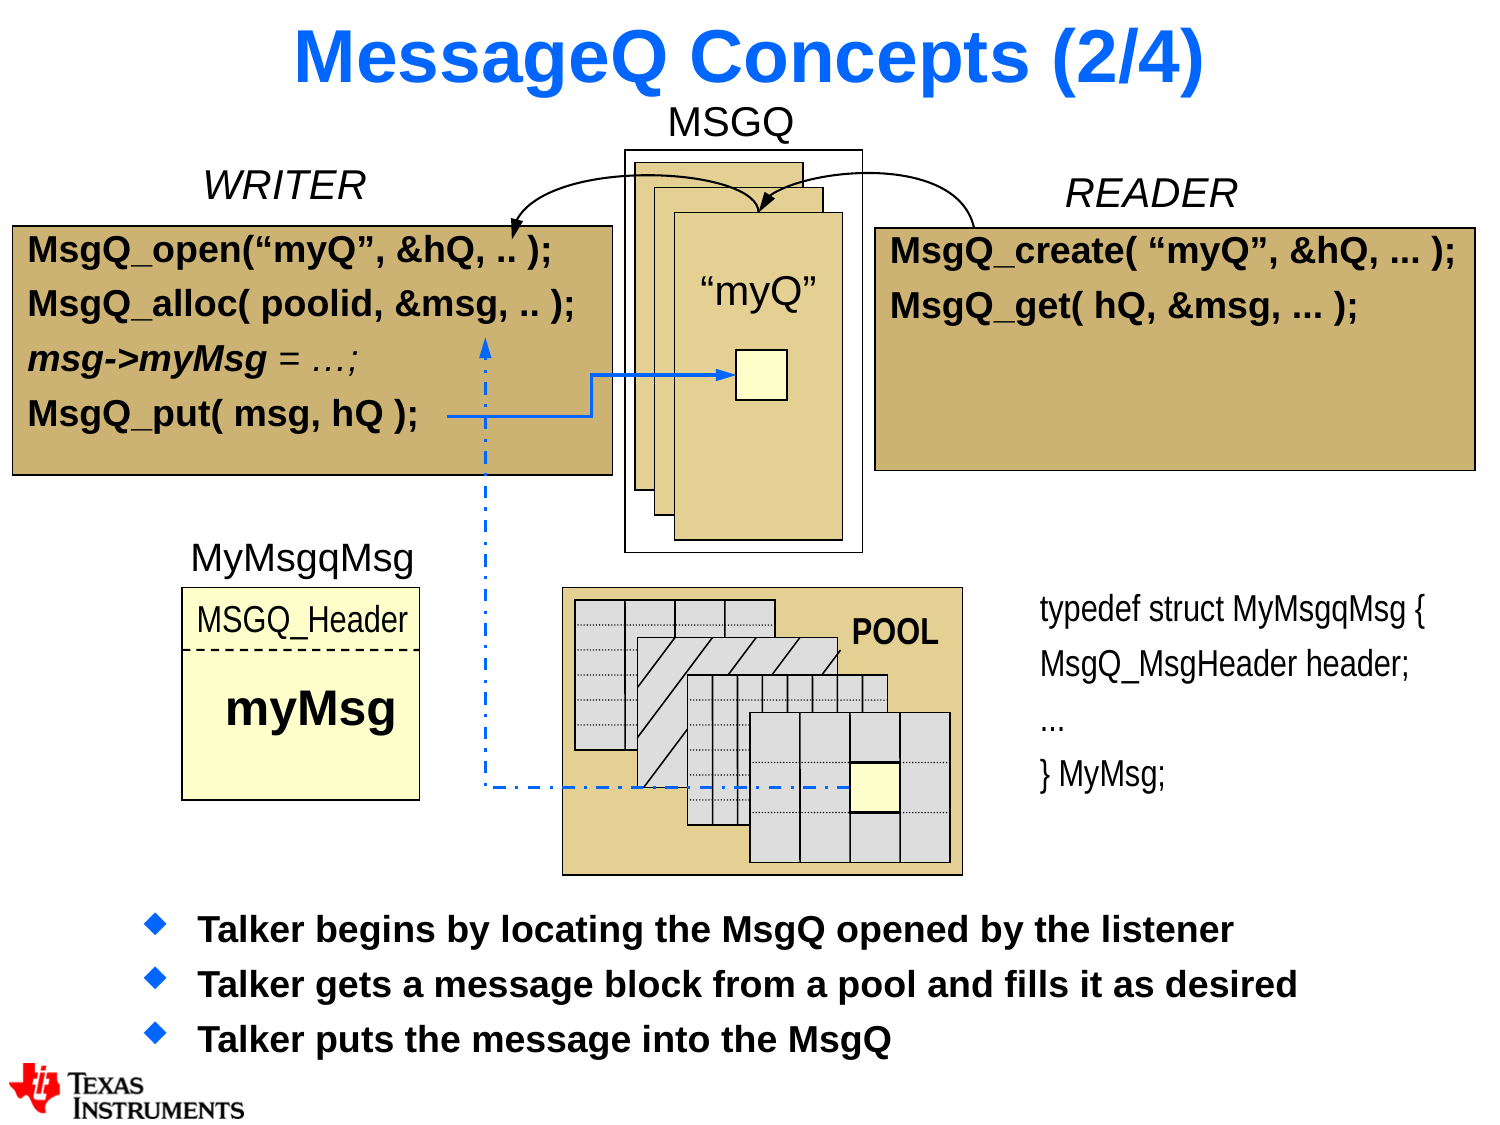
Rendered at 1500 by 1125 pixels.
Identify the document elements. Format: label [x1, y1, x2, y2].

picture [8, 1062, 245, 1120]
title [0, 0, 1500, 122]
text_box [1024, 585, 1475, 801]
text_box [126, 906, 1315, 1067]
text_box [12, 102, 1475, 875]
text_box [1049, 158, 1275, 224]
text_box [187, 149, 386, 215]
text_box [175, 524, 430, 800]
